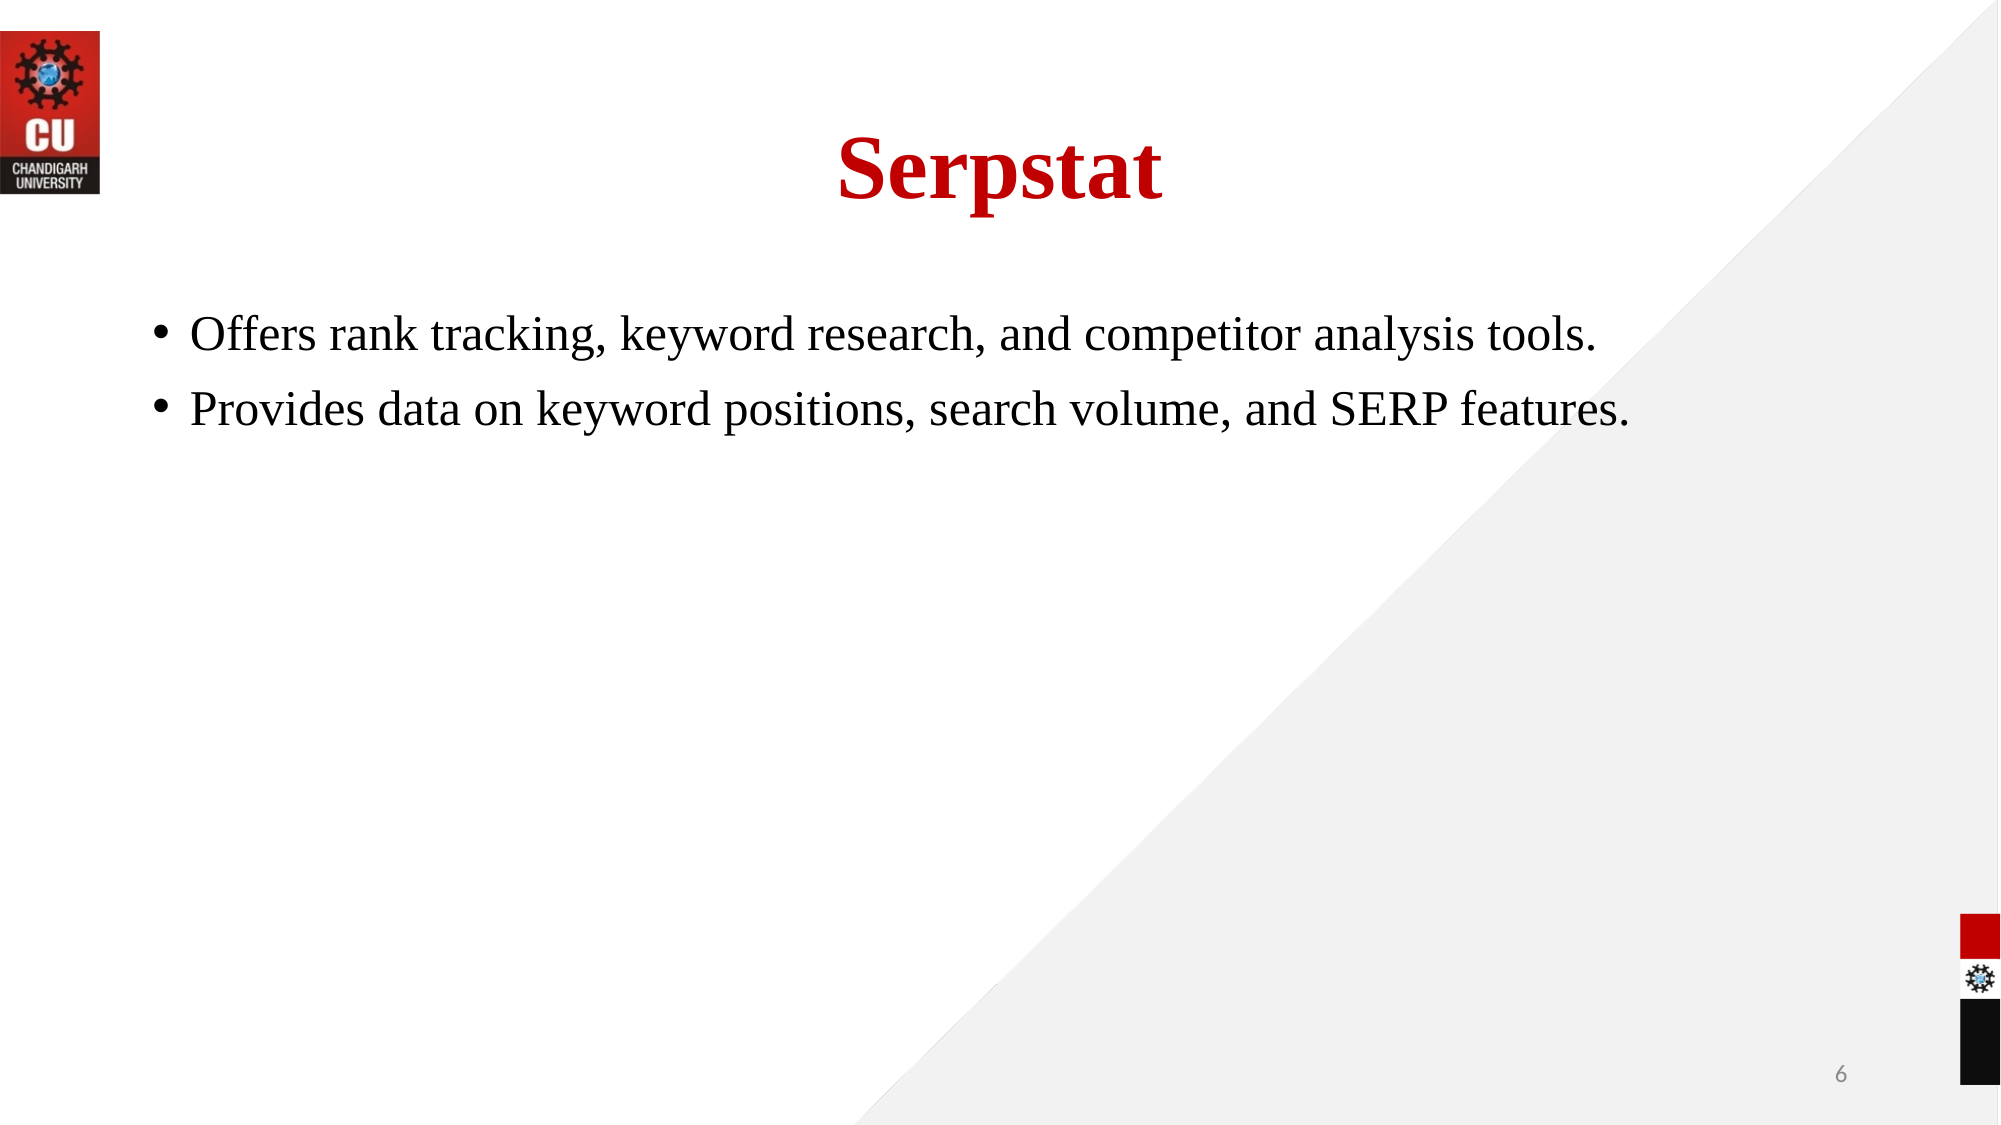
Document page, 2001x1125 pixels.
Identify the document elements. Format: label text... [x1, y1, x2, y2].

picture [0, 0, 2001, 1125]
list Offers rank tracking, keyword research, and competitor analysis tools. Provides data on keyword positions, search volume, and SERP features. [137, 299, 1863, 1014]
title Serpstat [137, 59, 1863, 278]
slide_number 6 [1412, 1042, 1863, 1103]
